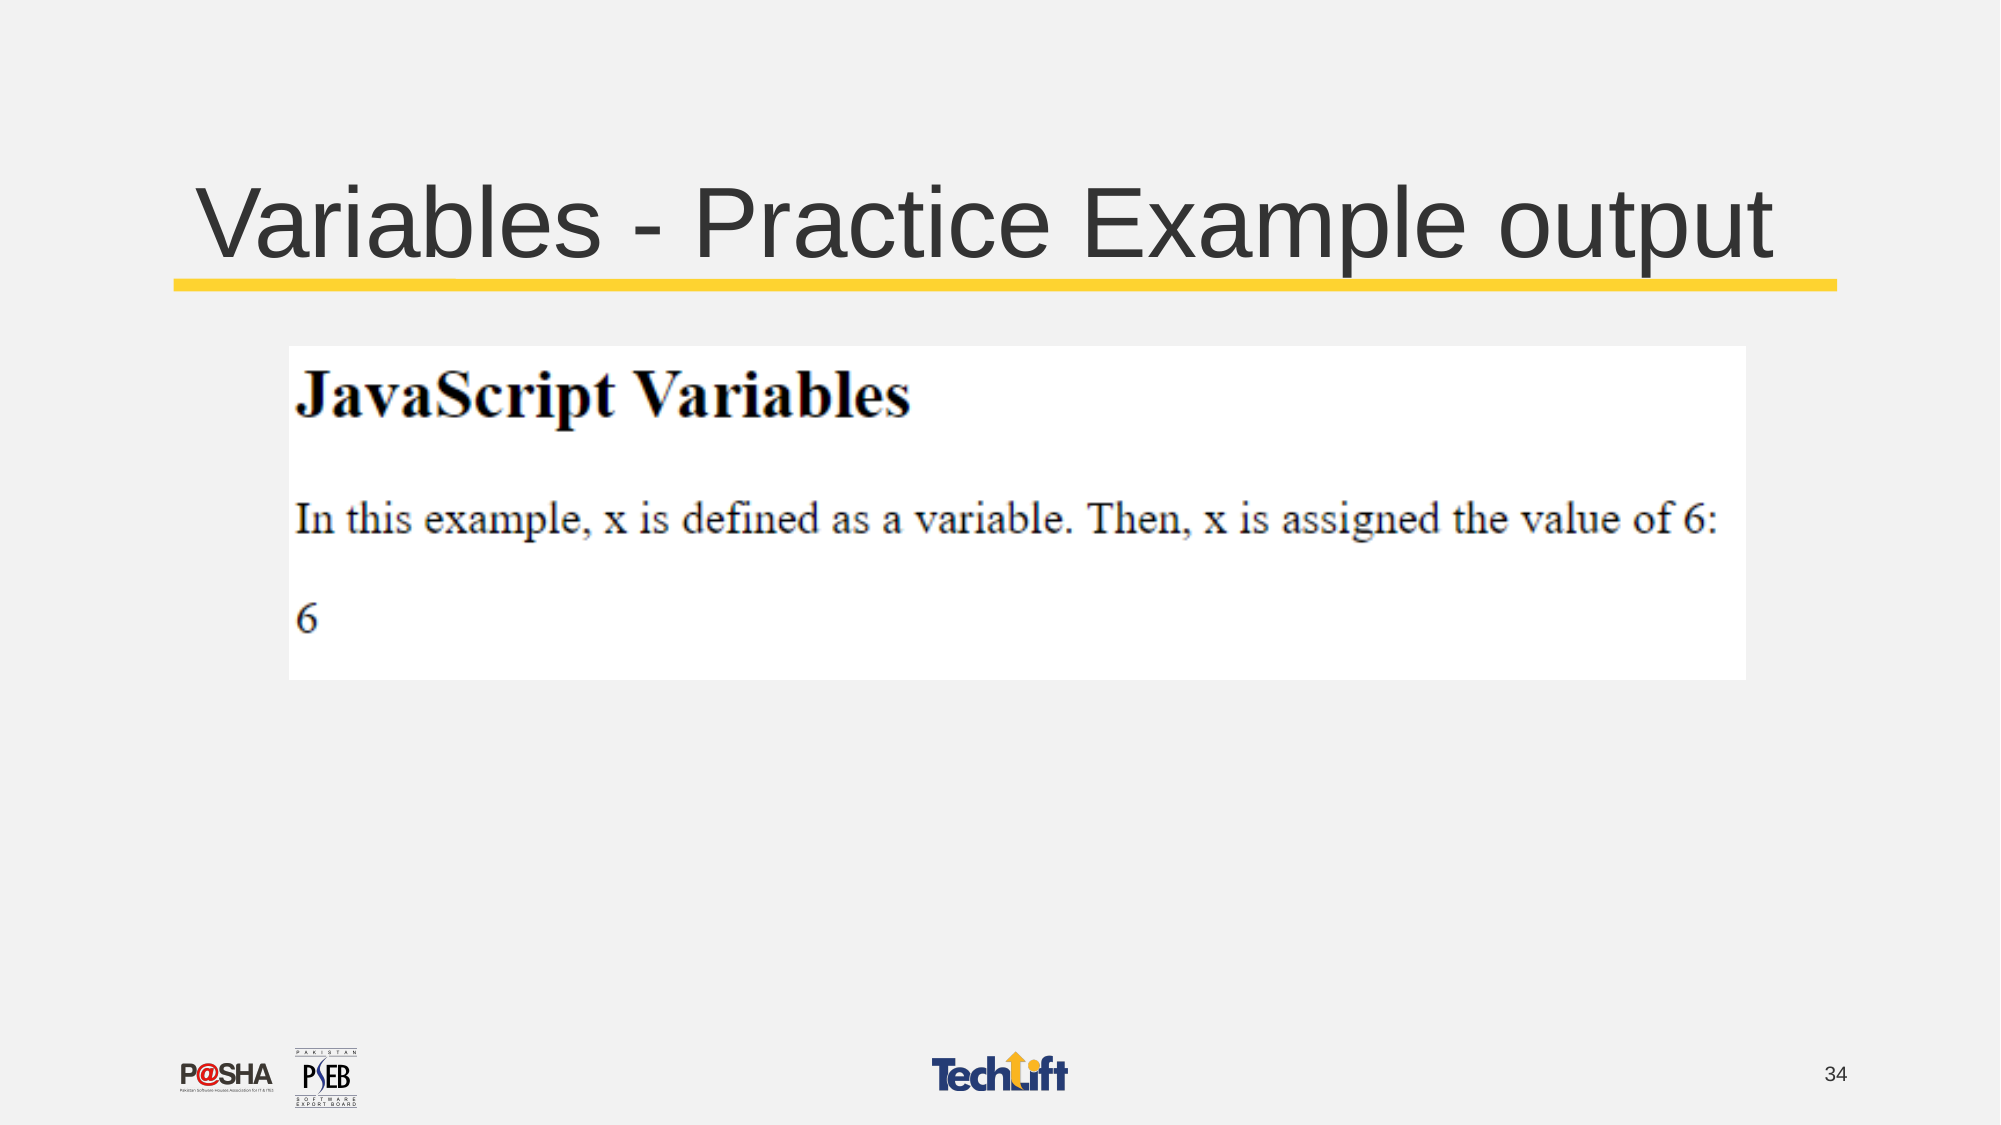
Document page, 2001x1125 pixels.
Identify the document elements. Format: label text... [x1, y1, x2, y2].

picture [289, 346, 1746, 680]
slide_number ‹#› [1412, 1042, 1863, 1103]
picture [295, 1048, 357, 1108]
picture [180, 1063, 274, 1093]
title Variables - Practice Example output [180, 47, 1830, 285]
picture [932, 1051, 1068, 1091]
